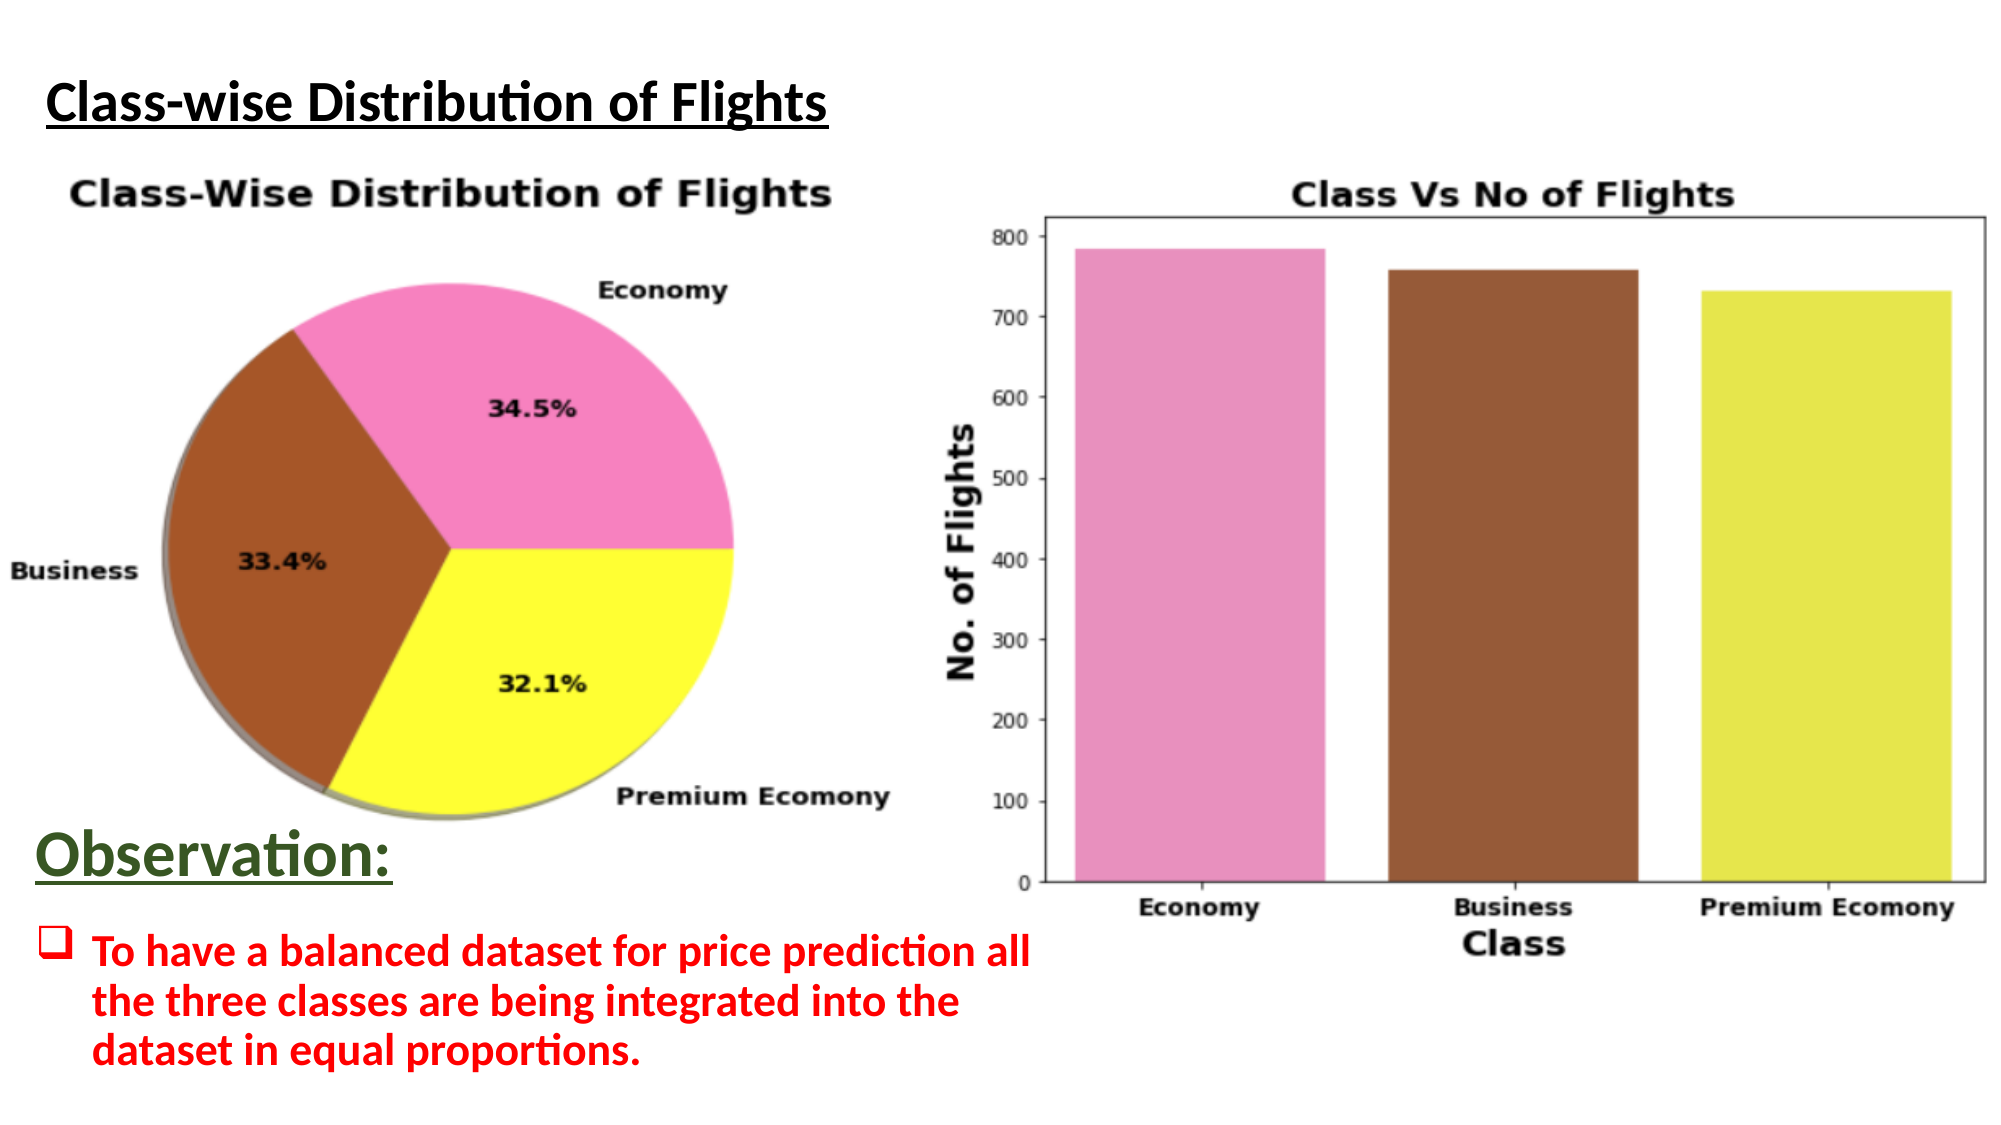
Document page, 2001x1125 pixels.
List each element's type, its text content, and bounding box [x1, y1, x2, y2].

picture [4, 165, 2000, 975]
text_box Observation: To have a balanced dataset for price prediction all the three classes are being integrated into the dataset in equal proportions. [20, 975, 1081, 1083]
text_box Class-wise Distribution of Flights [31, 20, 1032, 141]
